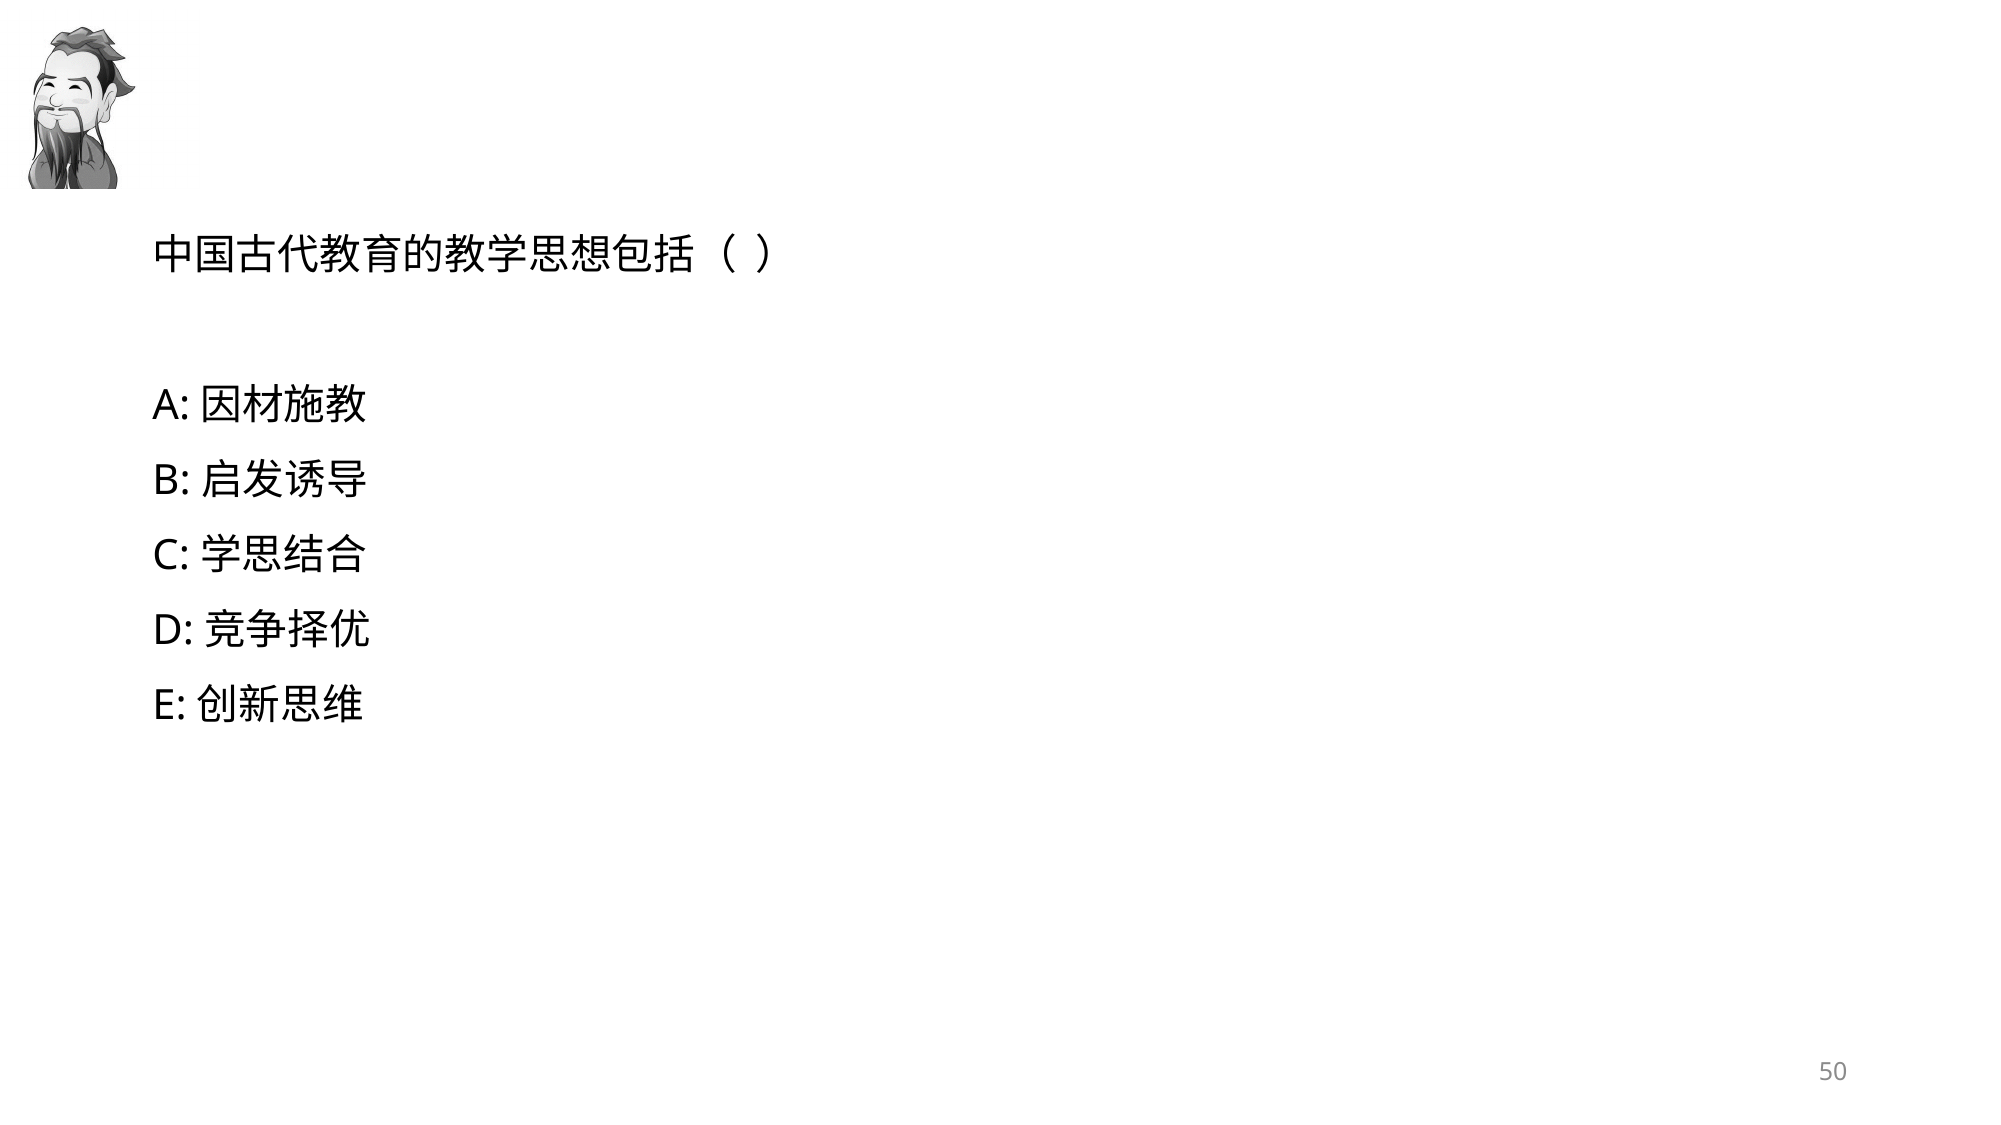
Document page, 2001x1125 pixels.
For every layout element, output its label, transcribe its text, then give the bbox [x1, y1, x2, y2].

list 中国古代教育的教学思想包括（ ） A:因材施教 B:启发诱导 C:学思结合 D:竞争择优 E:创新思维 [137, 195, 1863, 1014]
slide_number 50 [1412, 1042, 1863, 1103]
picture [0, 9, 200, 189]
